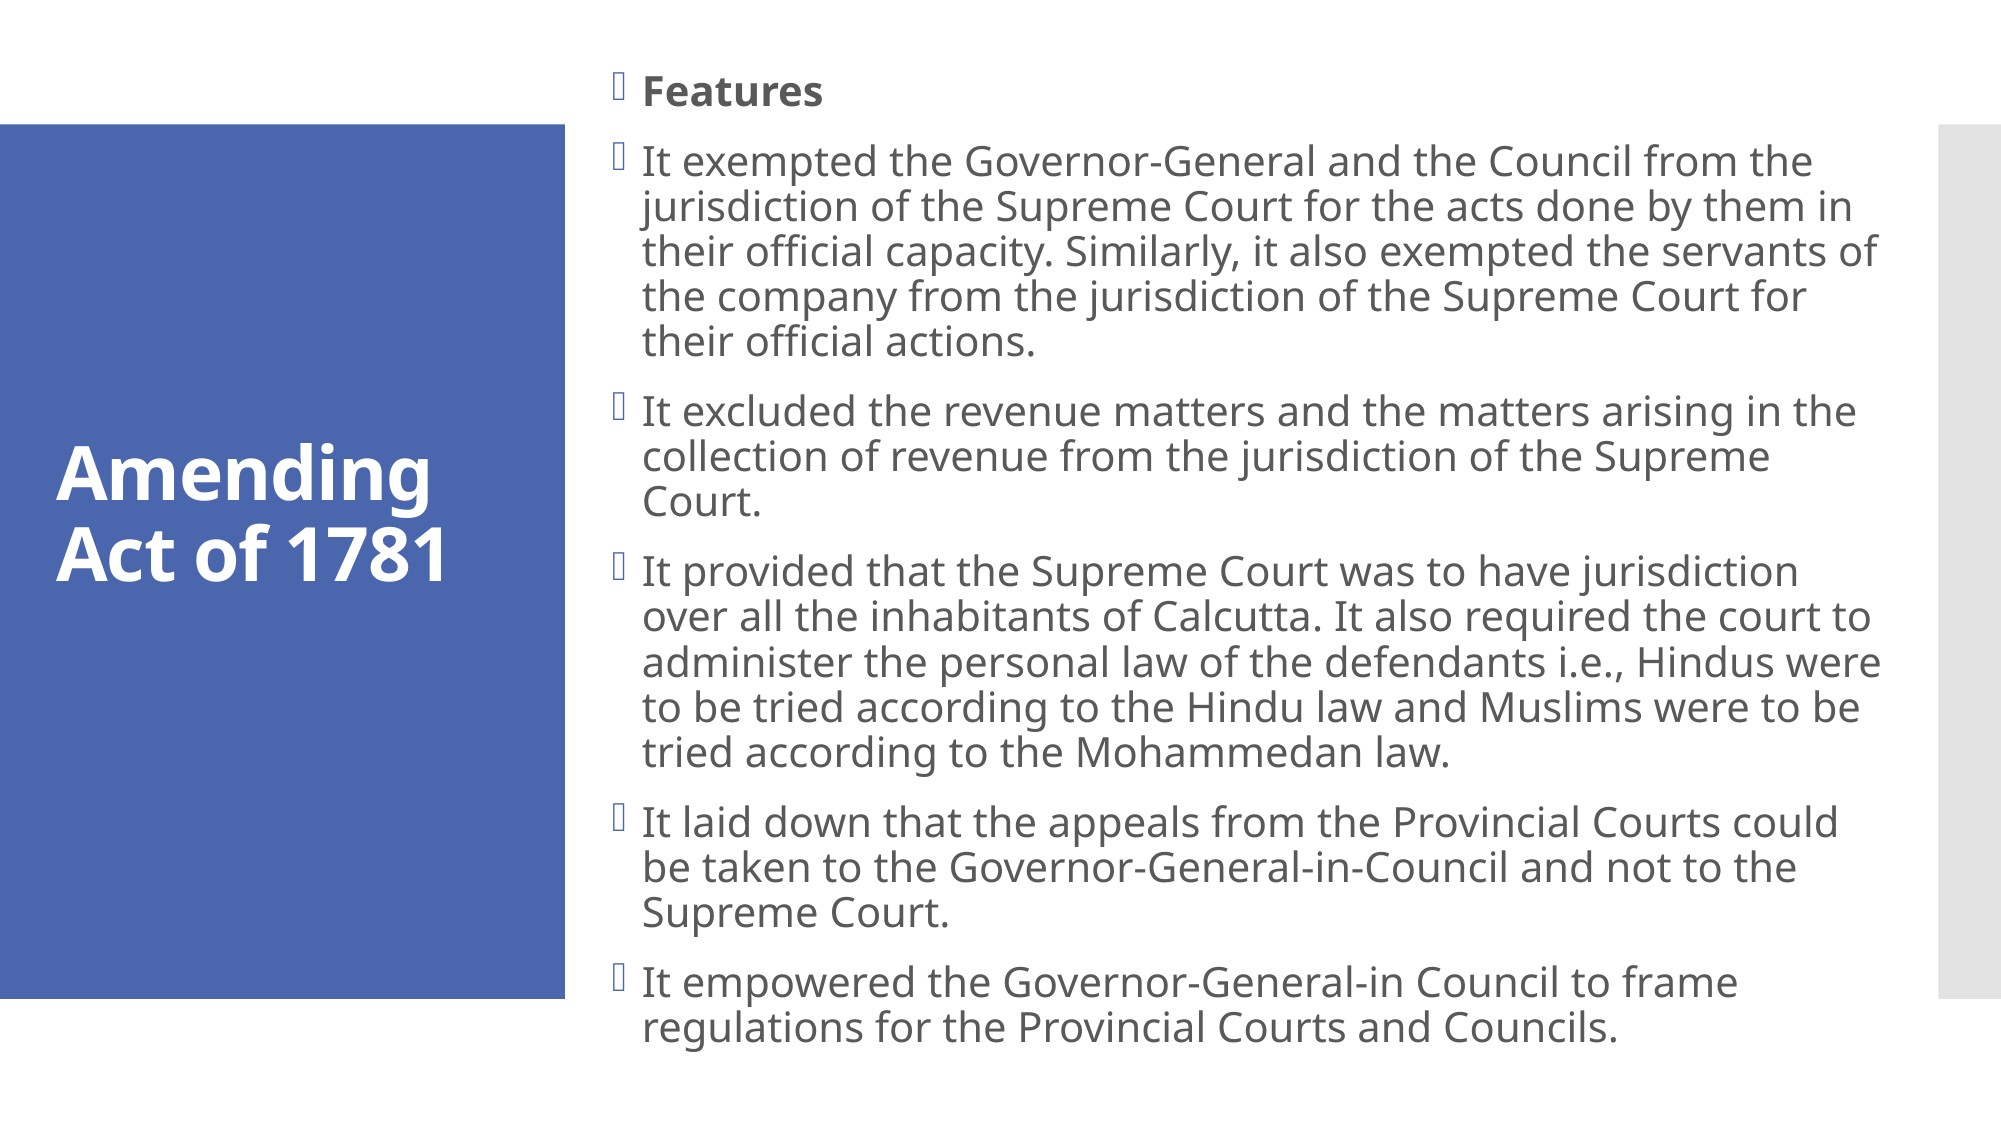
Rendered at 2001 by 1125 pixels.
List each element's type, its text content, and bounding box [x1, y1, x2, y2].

list Features It exempted the Governor-General and the Council from the jurisdiction of the Supreme Court for the acts done by them in their official capacity. Similarly, it also exempted the servants of the company from the jurisdiction of the Supreme Court for their official actions. It excluded the revenue matters and the matters arising in the collection of revenue from the jurisdiction of the Supreme Court. It provided that the Supreme Court was to have jurisdiction over all the inhabitants of Calcutta. It also required the court to administer the personal law of the defendants i.e., Hindus were to be tried according to the Hindu law and Muslims were to be tried according to the Mohammedan law. It laid down that the appeals from the Provincial Courts could be taken to the Governor-General-in-Council and not to the Supreme Court. It empowered the Governor-General-in Council to frame regulations for the Provincial Courts and Councils. [596, 43, 1904, 1079]
title Amending Act of 1781 [41, 184, 525, 940]
